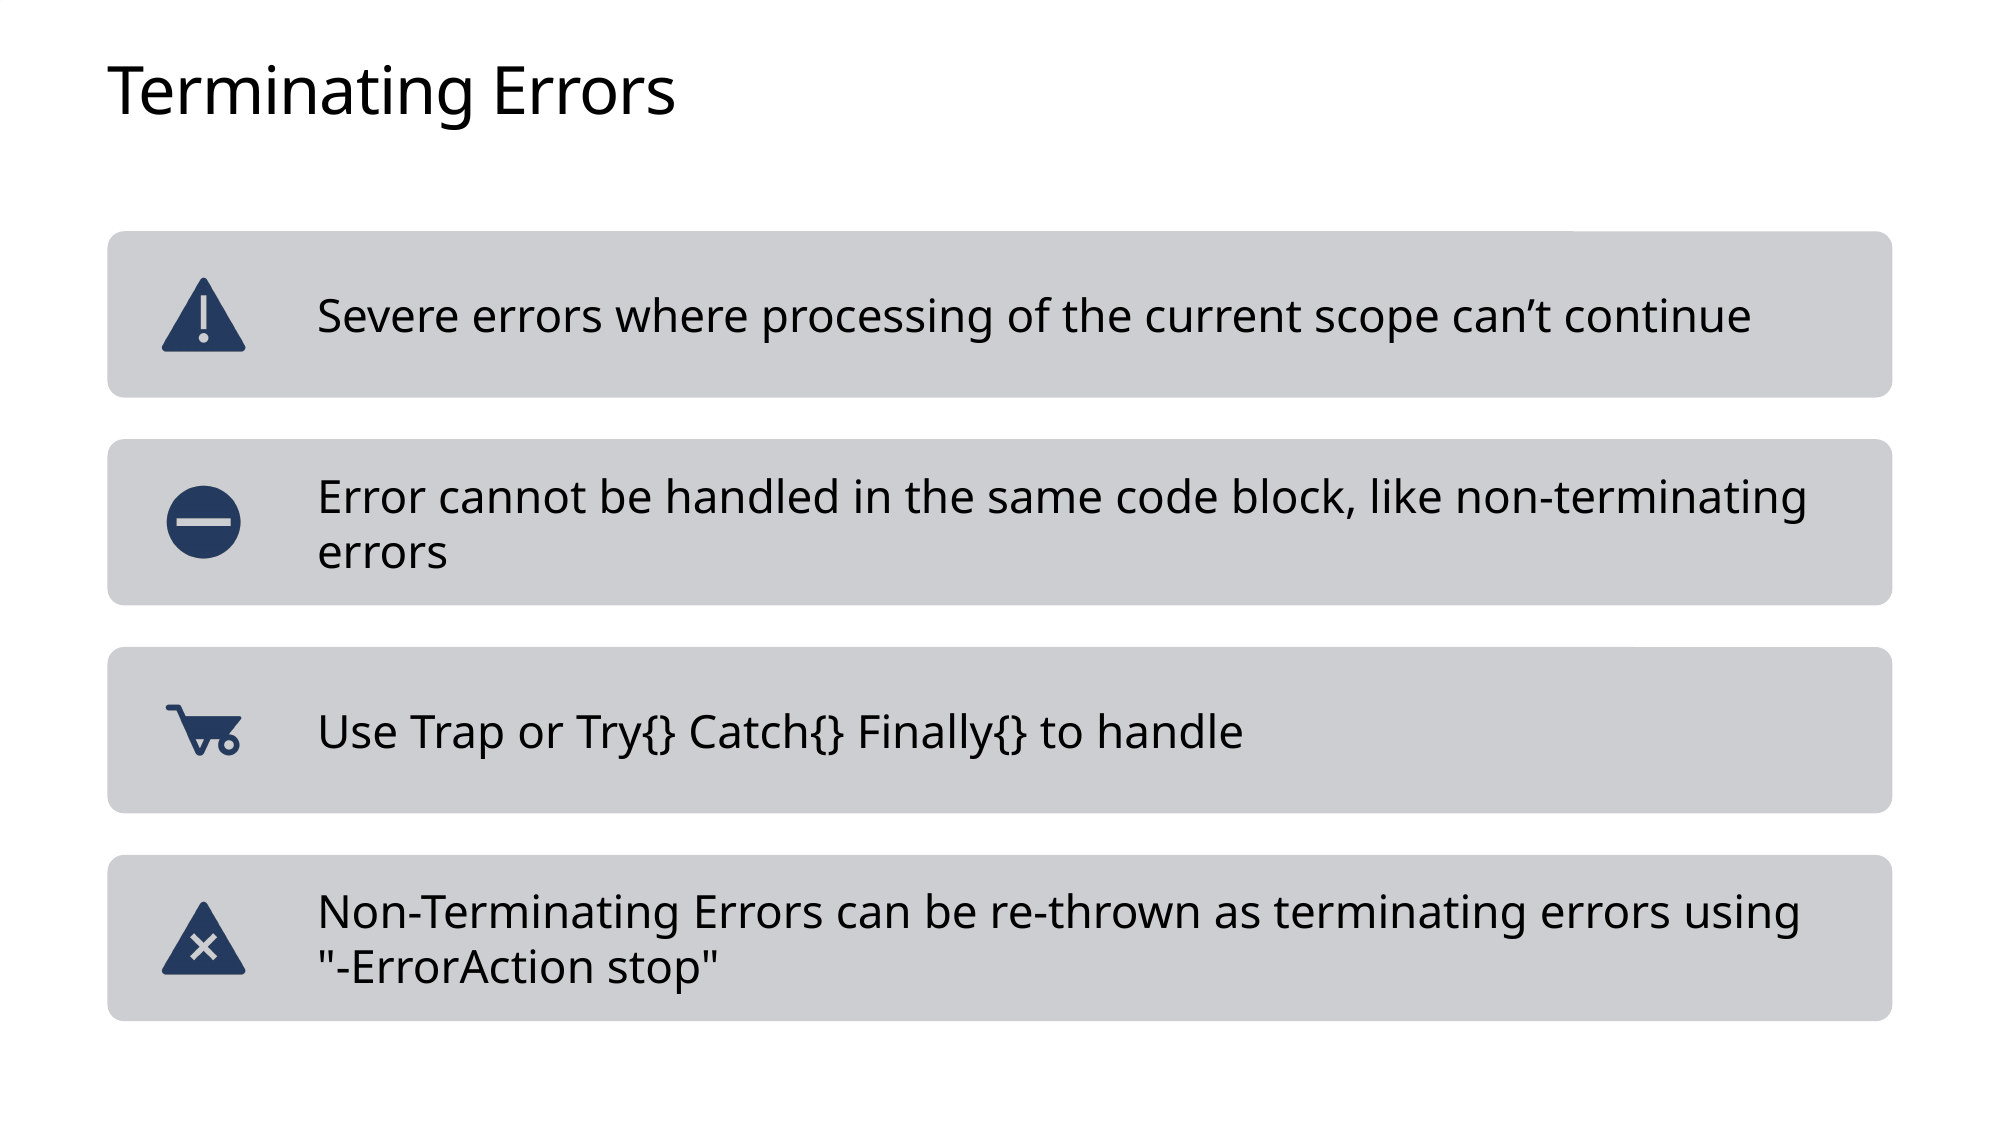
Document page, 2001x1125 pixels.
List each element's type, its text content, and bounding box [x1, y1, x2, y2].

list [107, 230, 1893, 1022]
title Terminating Errors [107, 52, 1893, 129]
